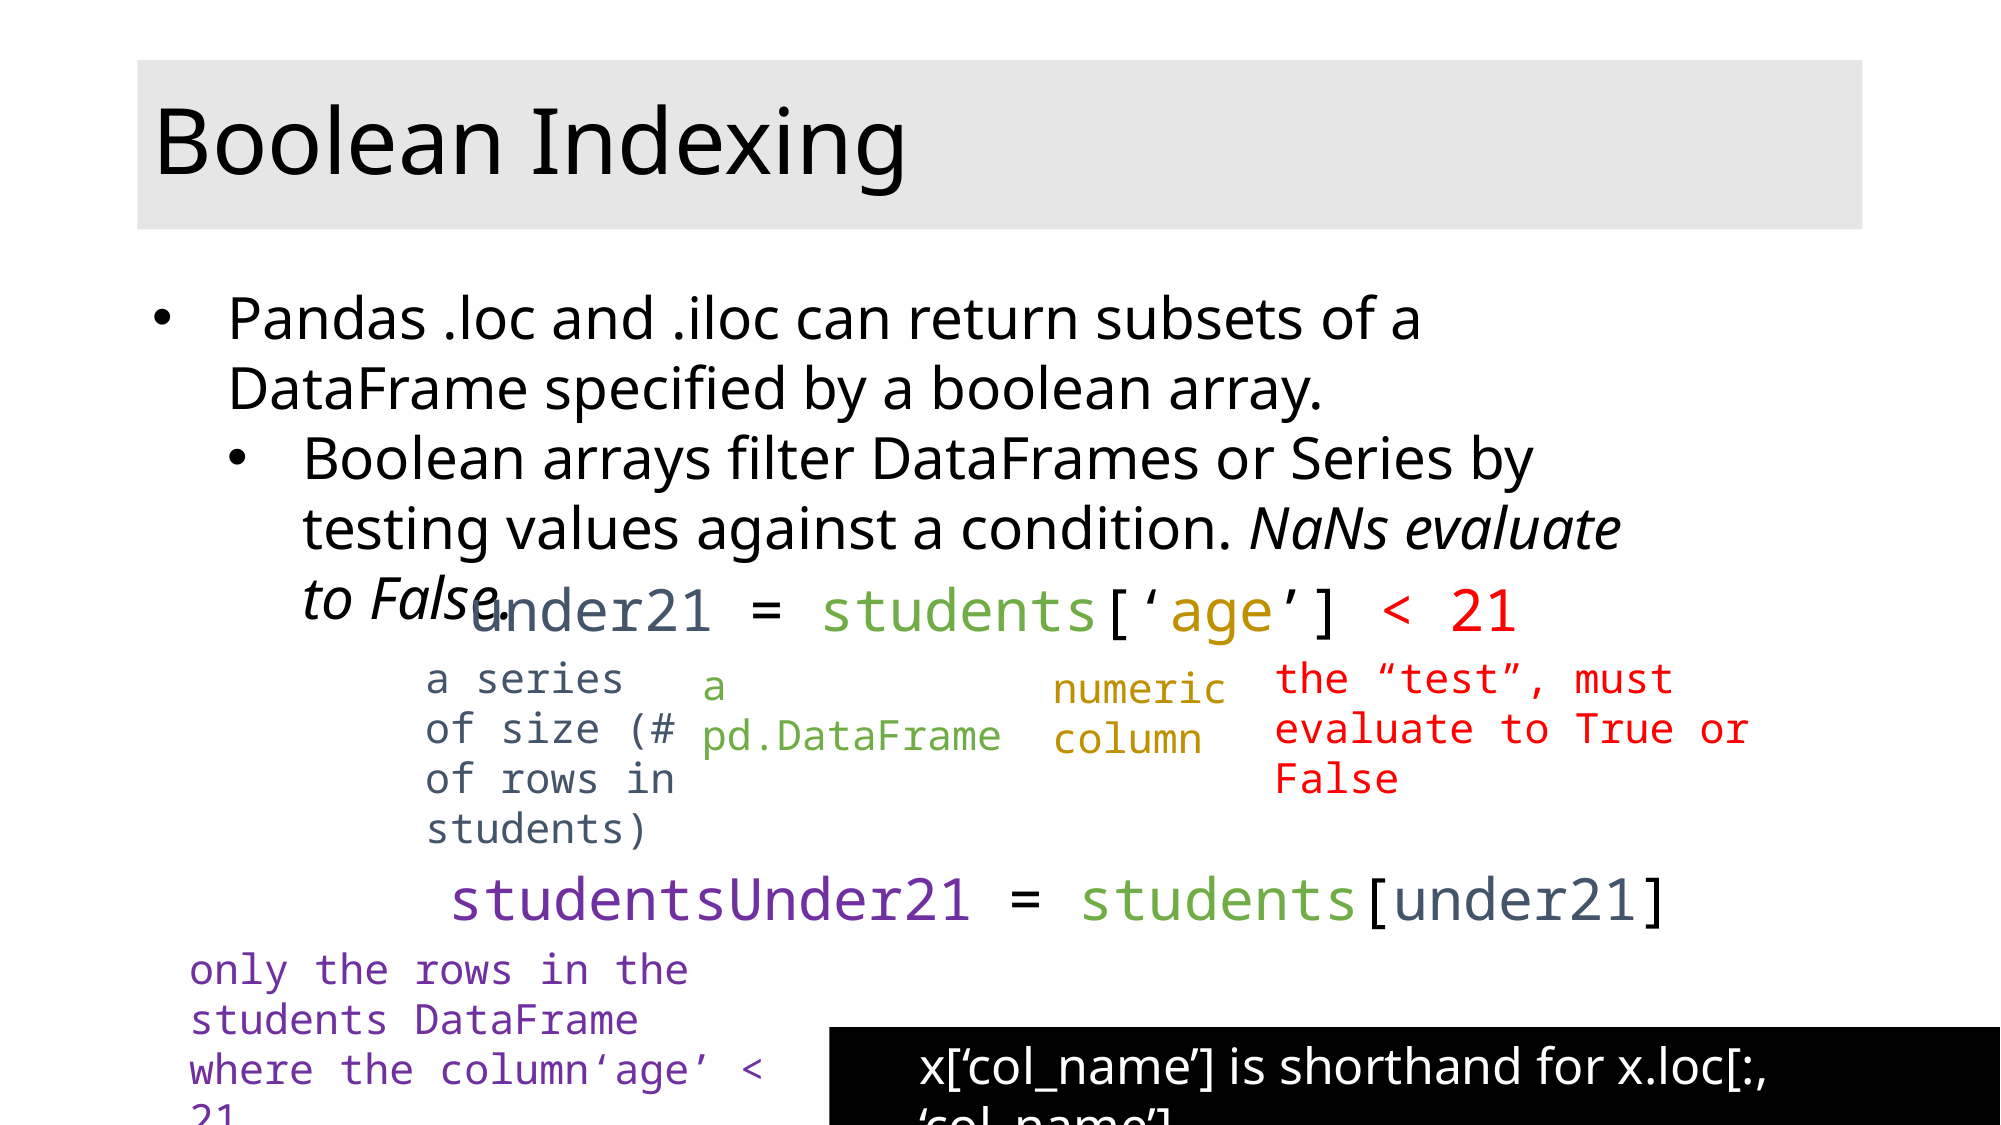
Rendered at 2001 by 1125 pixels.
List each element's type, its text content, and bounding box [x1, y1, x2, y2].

text_box the “test”, must evaluate to True or False [1259, 644, 1811, 809]
text_box a pd.DataFrame [714, 651, 1038, 766]
text_box only the rows in the students DataFrame where the column‘age’ < 21 [174, 935, 784, 1125]
text_box studentsUnder21 = students[under21] [359, 855, 1758, 940]
text_box x[‘col_name’] is shorthand for x.loc[:, ‘col_name’] [829, 1027, 2000, 1125]
text_box numeric column [1037, 654, 1259, 770]
text_box under21 = students[‘age’] < 21 [379, 565, 1779, 650]
text_box [925, 263, 1872, 349]
title Boolean Indexing [137, 59, 1863, 230]
text_box a series of size (# of rows in students) [410, 644, 714, 855]
text_box Pandas .loc and .iloc can return subsets of a DataFrame specified by a boolean array. Boolean arrays filter DataFrames or Series by testing values against a condition. NaNs evaluate to False. [137, 273, 1686, 779]
